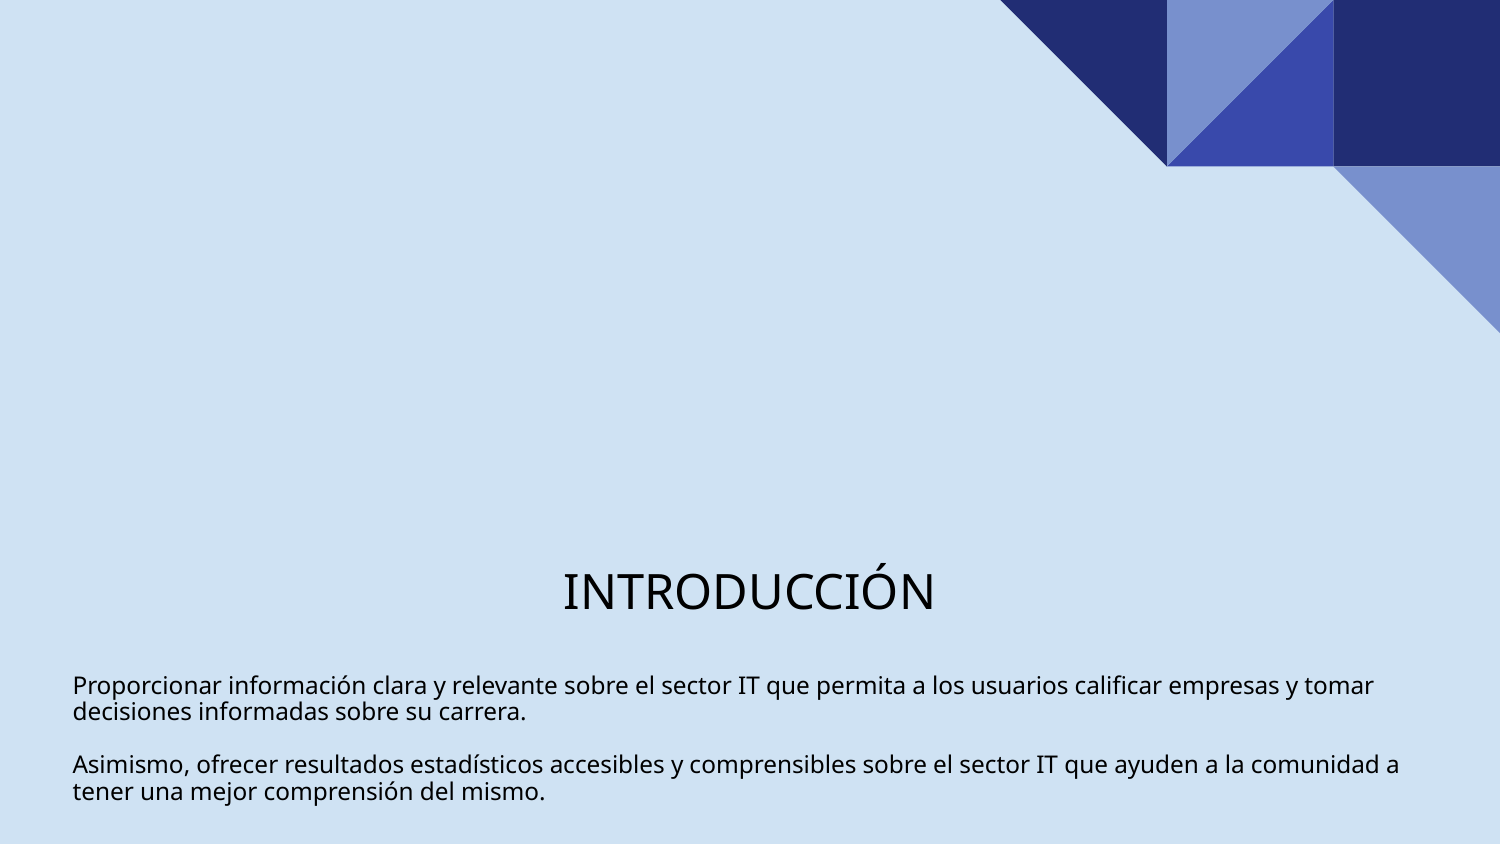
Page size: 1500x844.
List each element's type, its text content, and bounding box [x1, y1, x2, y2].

title INTRODUCCIÓN Proporcionar información clara y relevante sobre el sector IT que permita a los usuarios calificar empresas y tomar decisiones informadas sobre su carrera. Asimismo, ofrecer resultados estadísticos accesibles y comprensibles sobre el sector IT que ayuden a la comunidad a tener una mejor comprensión del mismo. [57, 221, 1443, 832]
